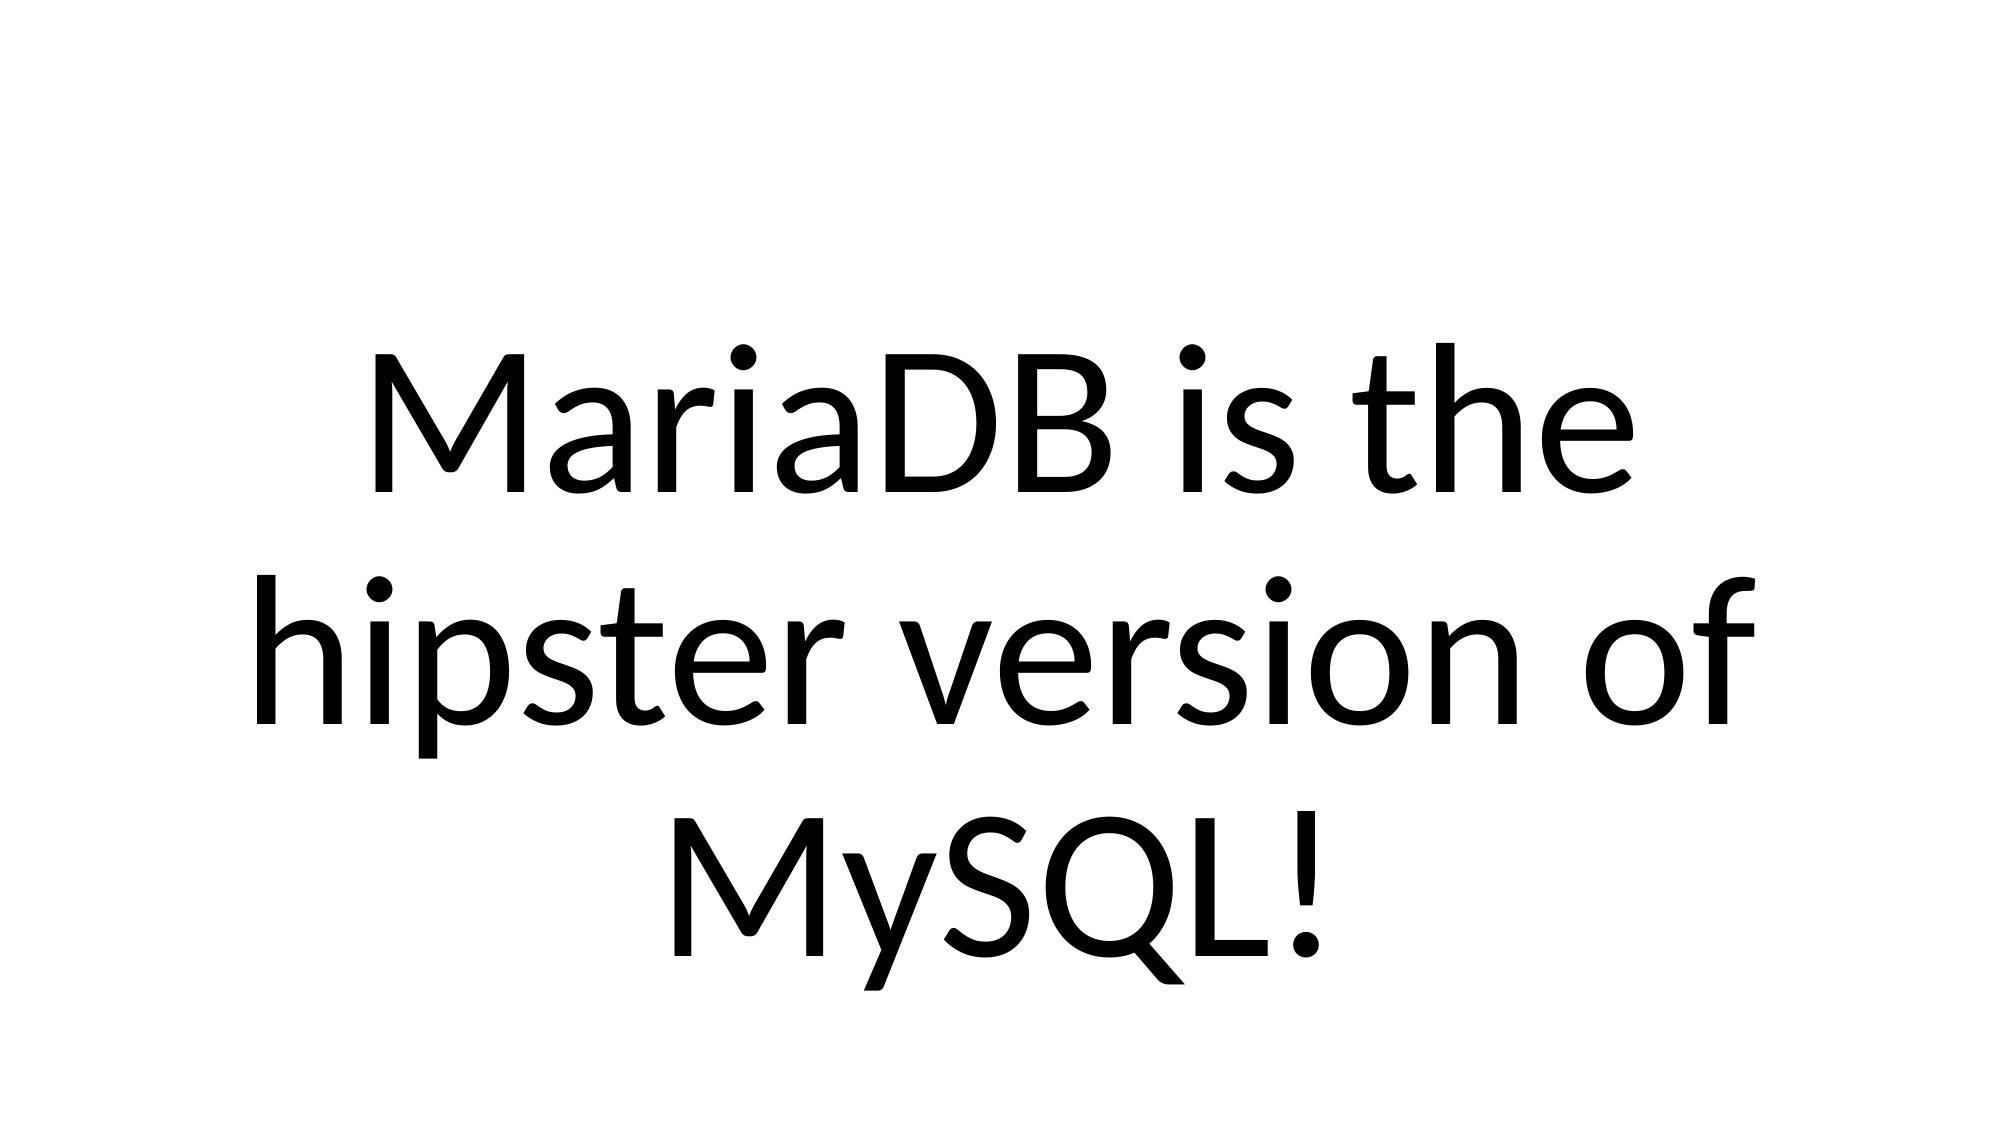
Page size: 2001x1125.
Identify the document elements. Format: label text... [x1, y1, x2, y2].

list MariaDB is the hipster version of MySQL! [137, 299, 1863, 1014]
